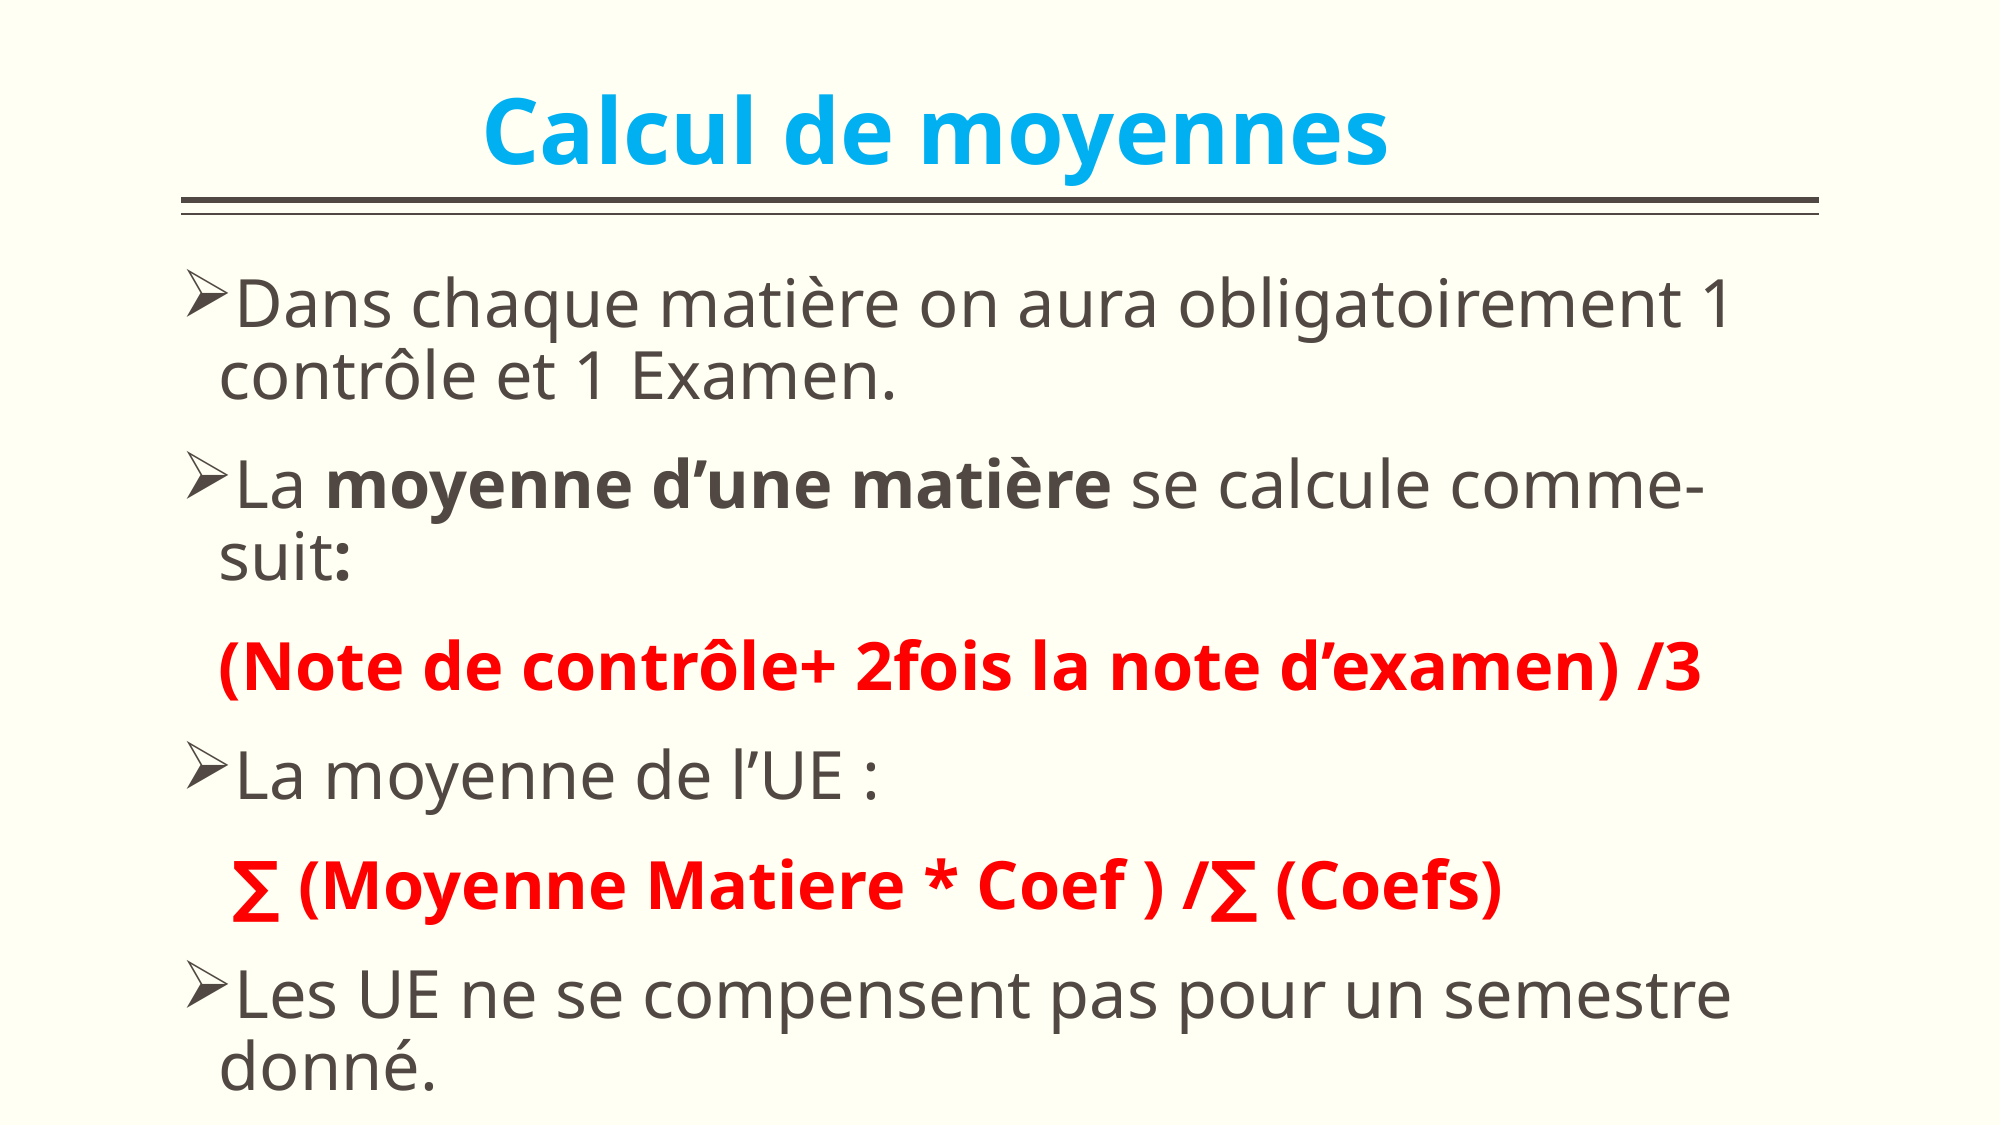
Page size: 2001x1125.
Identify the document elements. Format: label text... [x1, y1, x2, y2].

list Dans chaque matière on aura obligatoirement 1 contrôle et 1 Examen. La moyenne d’une matière se calcule comme-suit: (Note de contrôle+ 2fois la note d’examen) /3 La moyenne de l’UE : ∑ (Moyenne Matiere * Coef ) /∑ (Coefs) Les UE ne se compensent pas pour un semestre donné. [181, 262, 1819, 1013]
title Calcul de moyennes [181, 12, 1819, 193]
